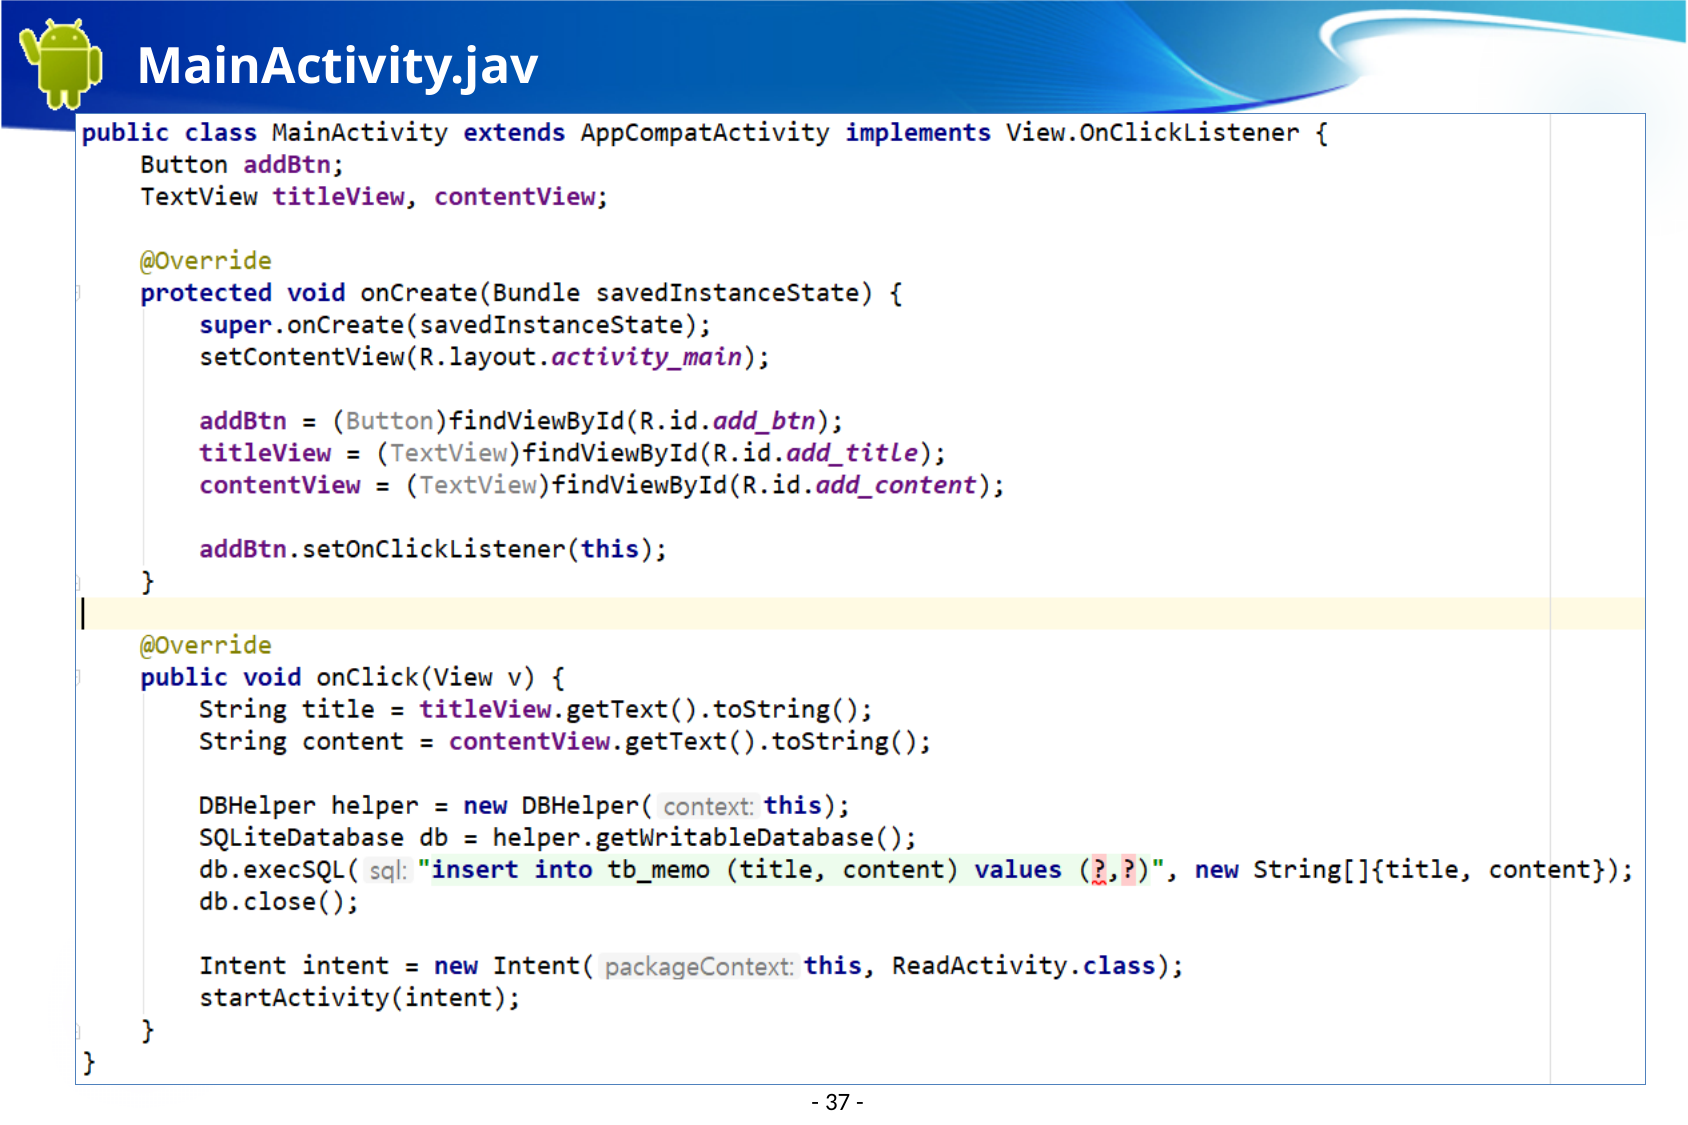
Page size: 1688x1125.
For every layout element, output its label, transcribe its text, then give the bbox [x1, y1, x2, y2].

picture [0, 0, 1688, 1085]
title MainActivity.java [134, 31, 545, 96]
